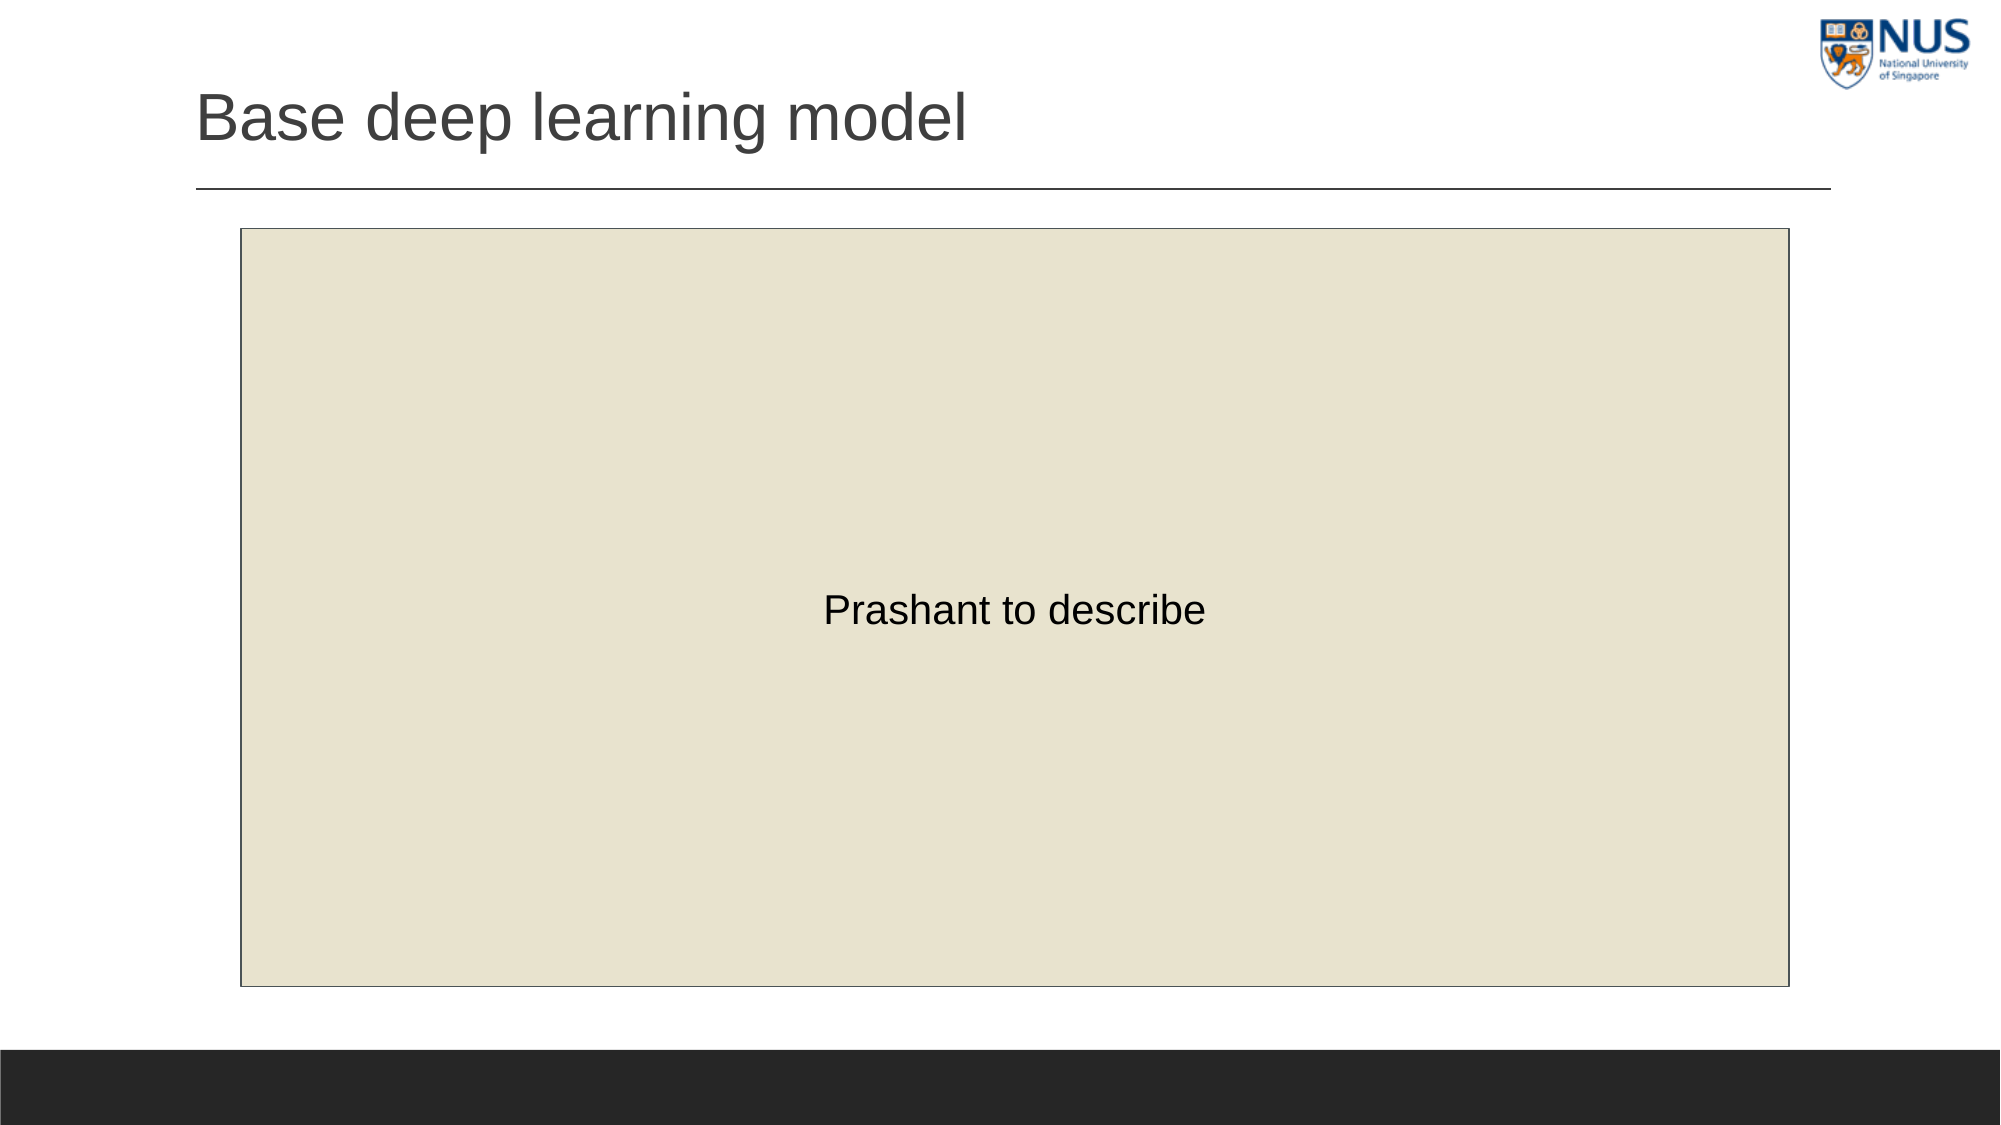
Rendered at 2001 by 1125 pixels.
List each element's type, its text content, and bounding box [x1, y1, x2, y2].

text_box Prashant to describe [241, 228, 1789, 987]
picture [1820, 18, 1971, 90]
title Base deep learning model [179, 47, 1830, 163]
